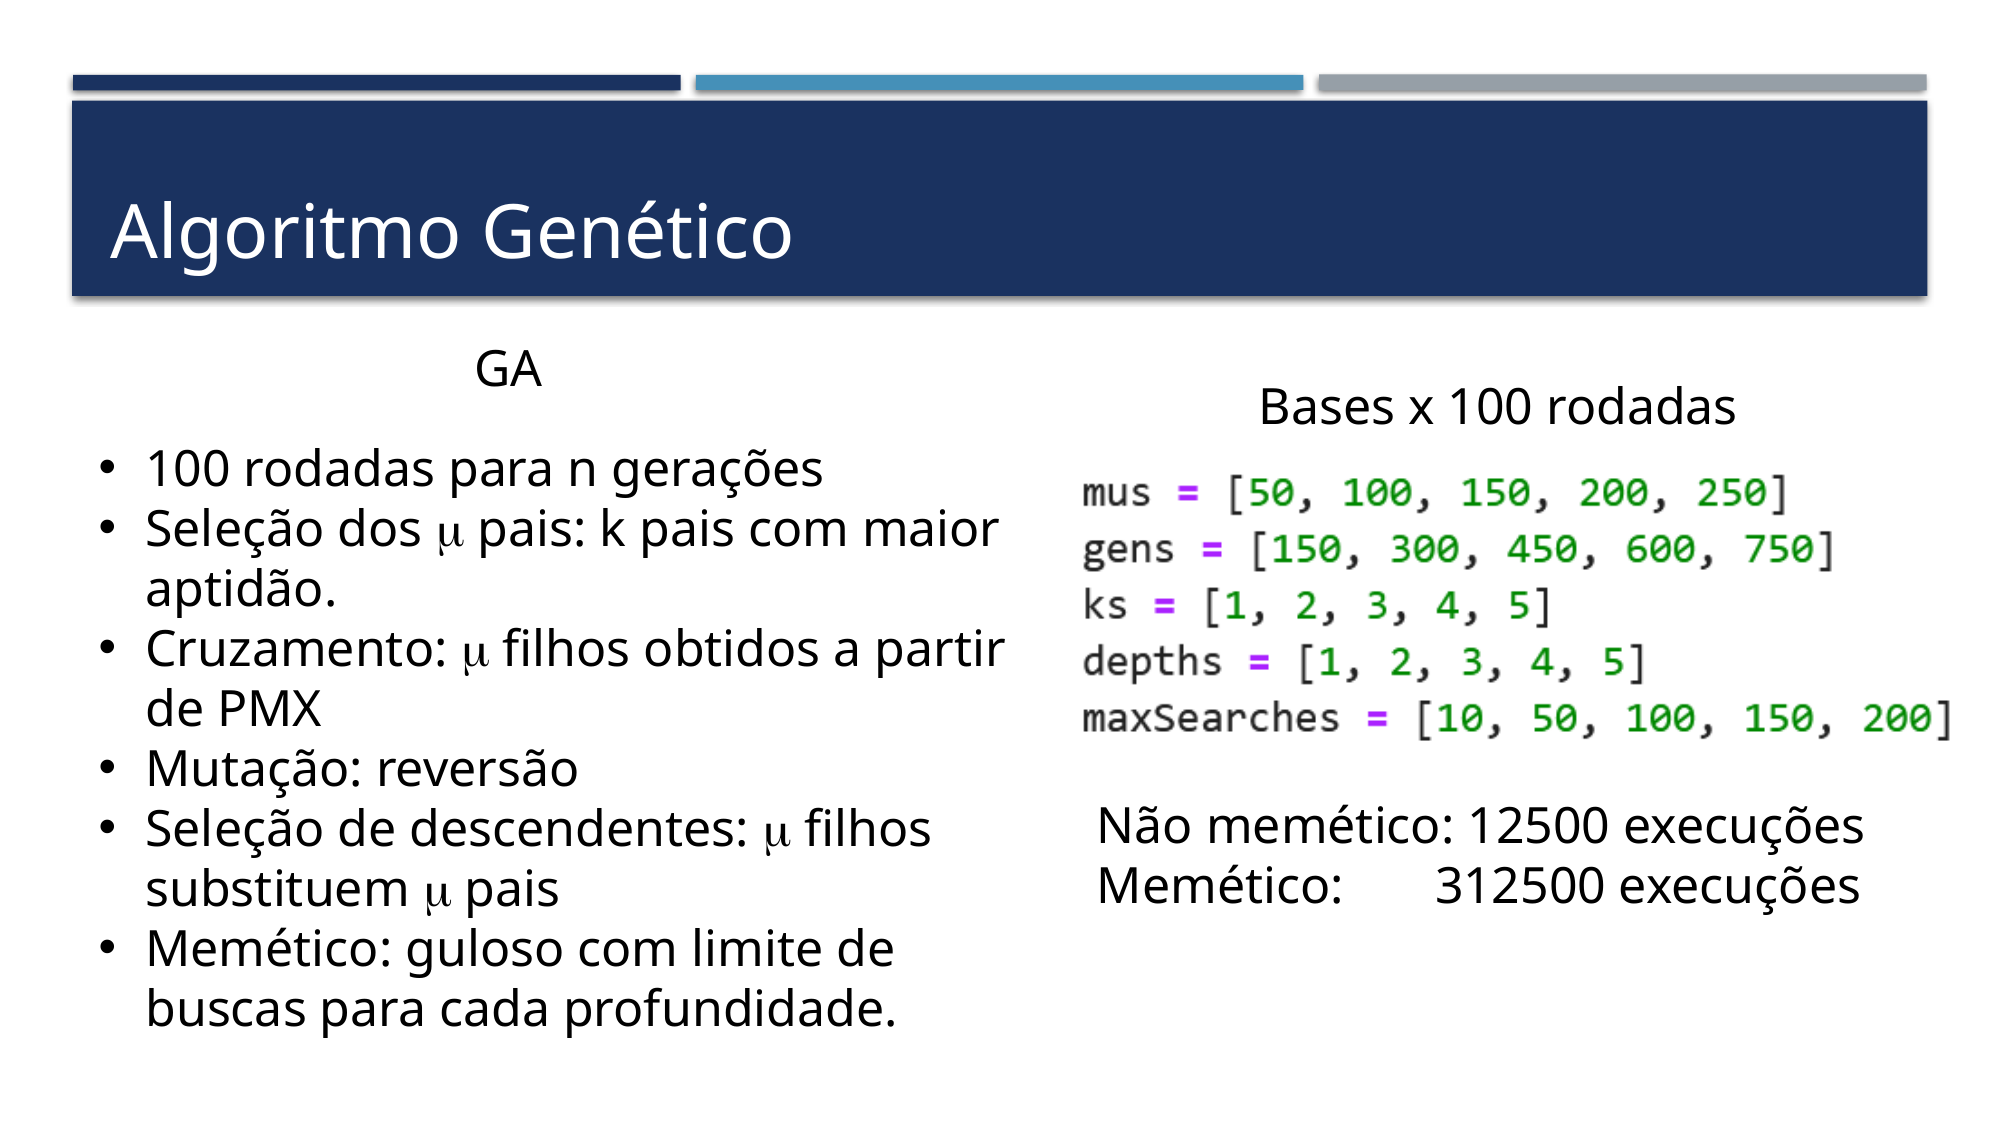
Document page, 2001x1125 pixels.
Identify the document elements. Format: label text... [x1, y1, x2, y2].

title Algoritmo Genético [95, 115, 1905, 282]
text_box Bases x 100 rodadas [1243, 367, 1753, 442]
text_box 100 rodadas para n gerações Seleção dos  pais: k pais com maior aptidão. Cruzamento:  filhos obtidos a partir de PMX Mutação: reversão Seleção de descendentes:  filhos substituem  pais Memético: guloso com limite de buscas para cada profundidade. [83, 429, 1035, 1125]
picture [1067, 468, 1975, 761]
text_box Não memético: 12500 execuções Memético: 312500 execuções [1082, 786, 1881, 921]
text_box GA [459, 329, 558, 404]
